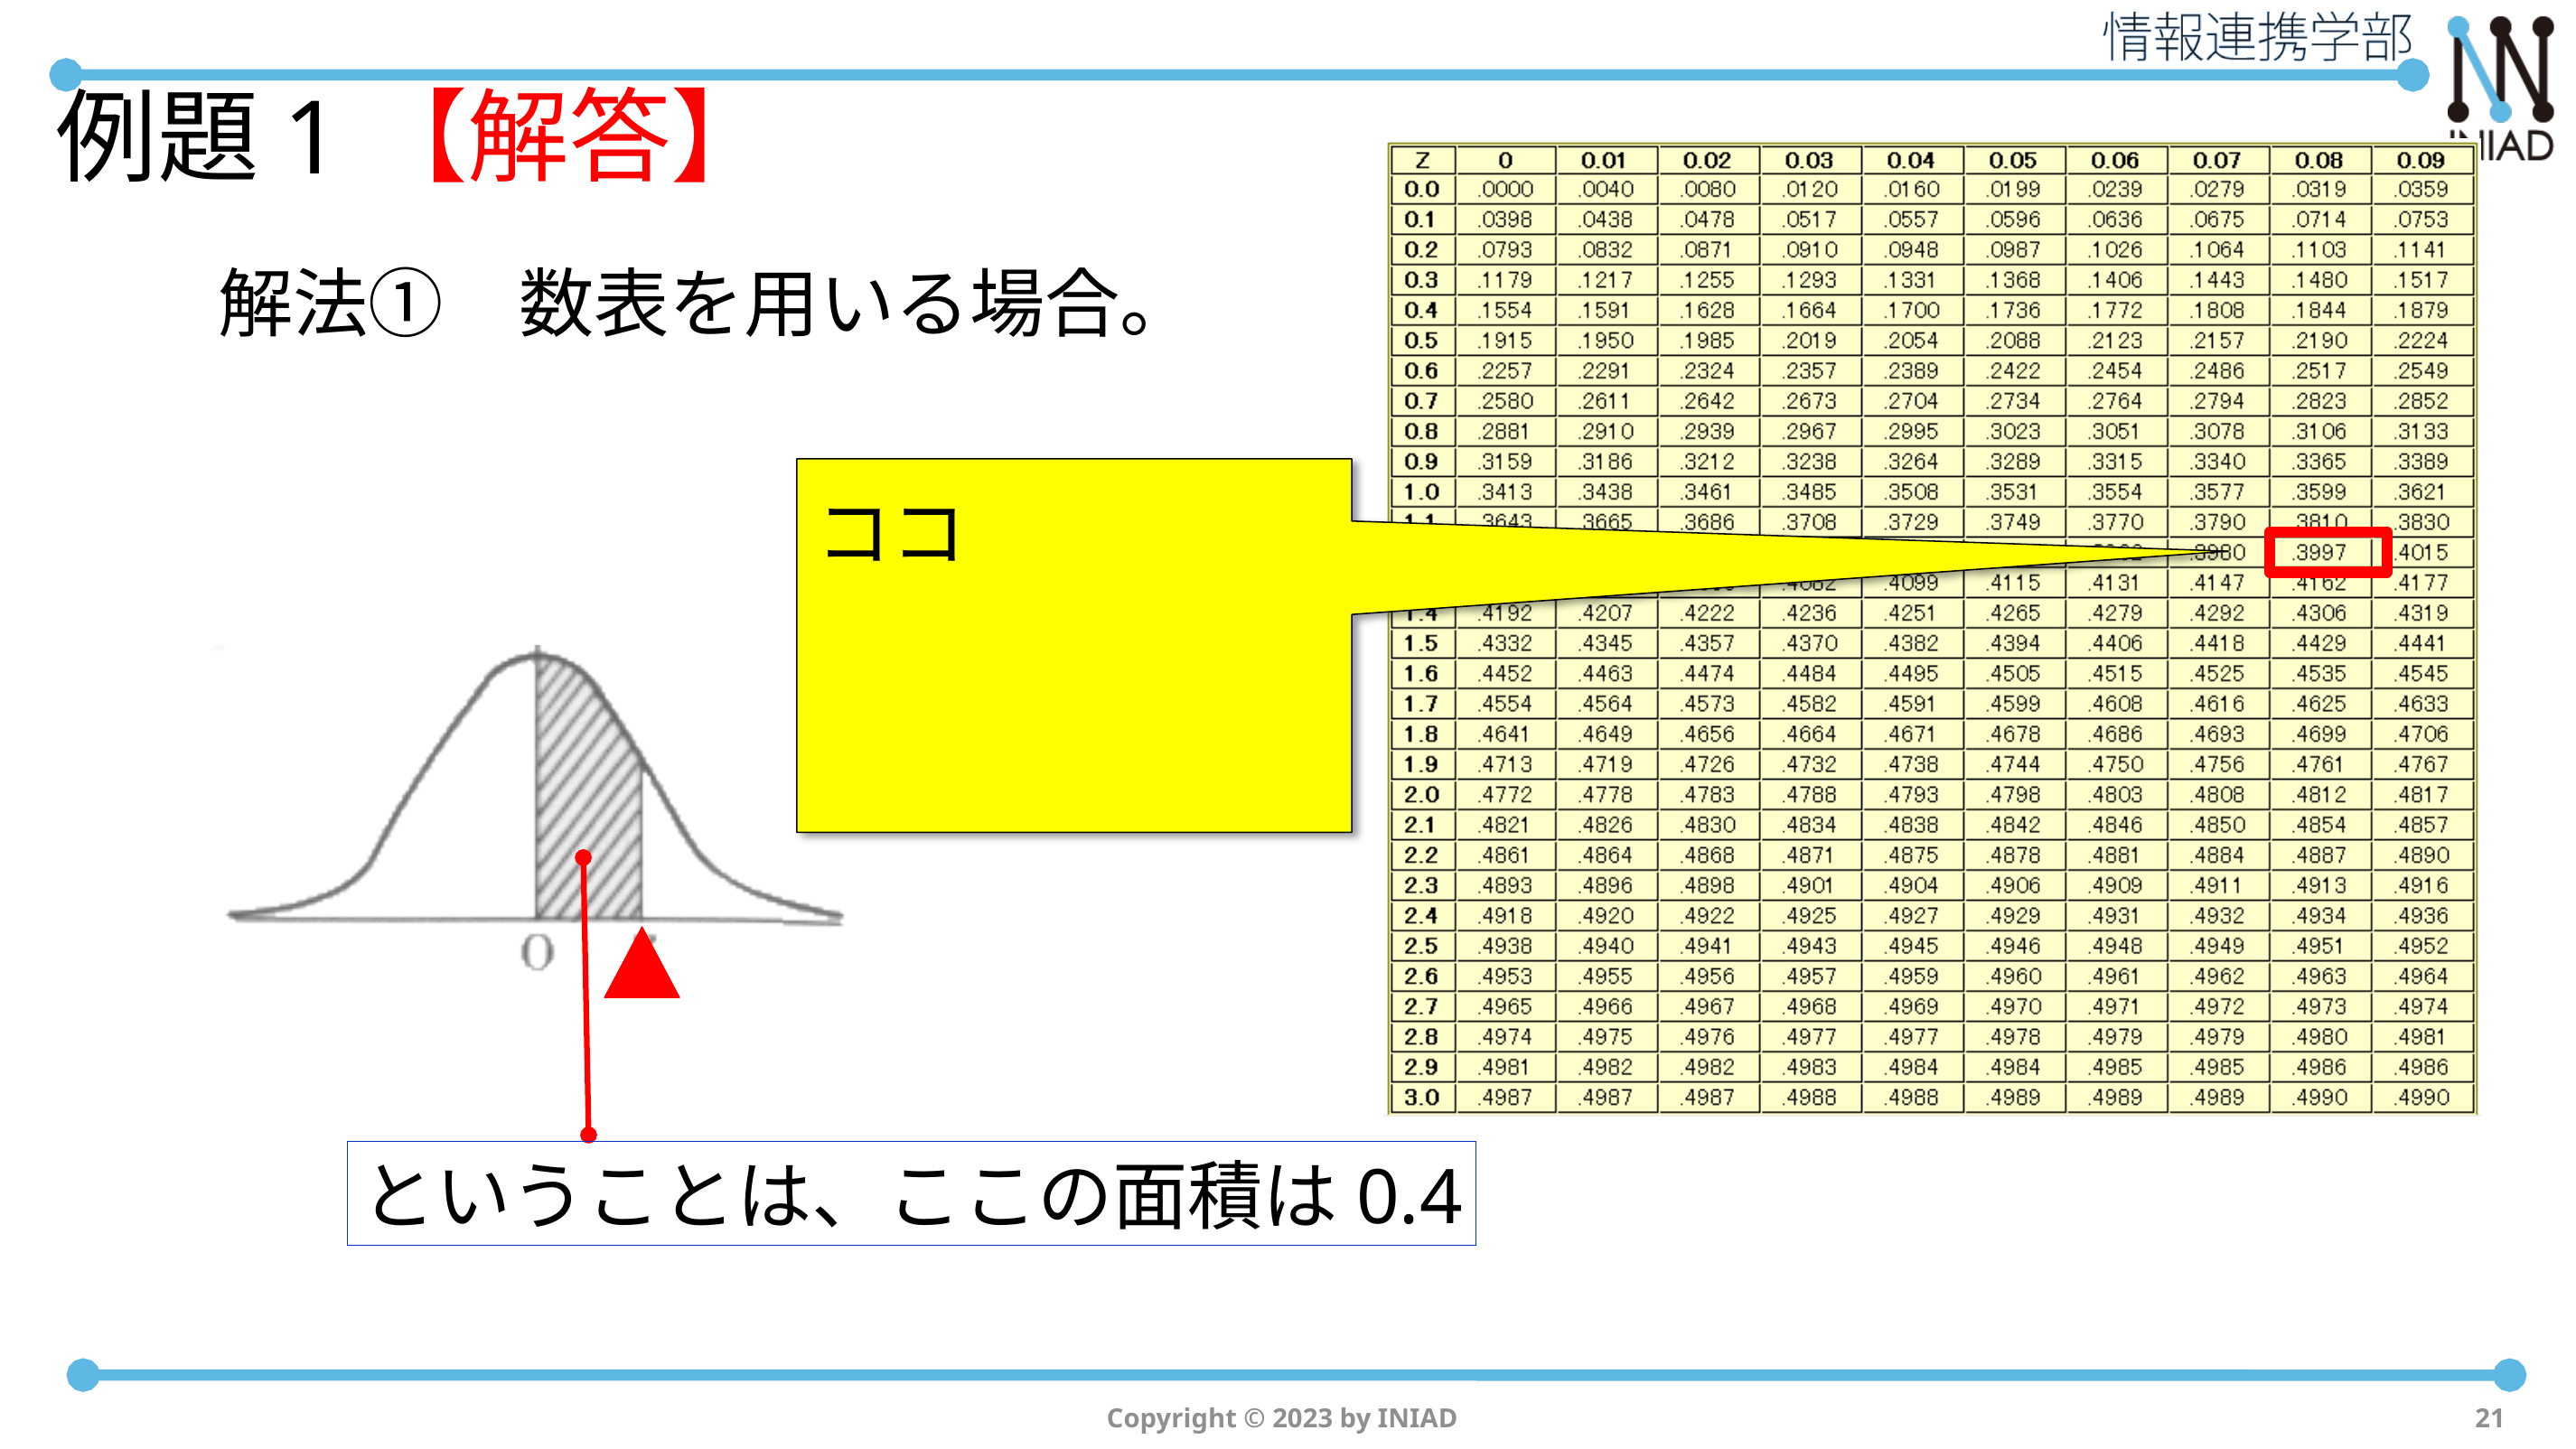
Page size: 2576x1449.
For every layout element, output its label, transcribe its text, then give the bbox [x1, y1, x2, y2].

slide_number 21 [2376, 1376, 2519, 1445]
text_box 解法① 数表を用いる場合。 [204, 249, 1210, 353]
picture [199, 645, 883, 976]
text_box ココ [802, 479, 981, 583]
title 例題1【解答】 [55, 71, 2413, 282]
footer Copyright © 2023 by INIAD [59, 1374, 2506, 1445]
text_box [604, 983, 679, 998]
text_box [583, 857, 589, 1136]
picture [1383, 12, 2555, 1117]
text_box ということは、ここの面積は0.4 [347, 1141, 1476, 1246]
text_box [796, 458, 1379, 833]
